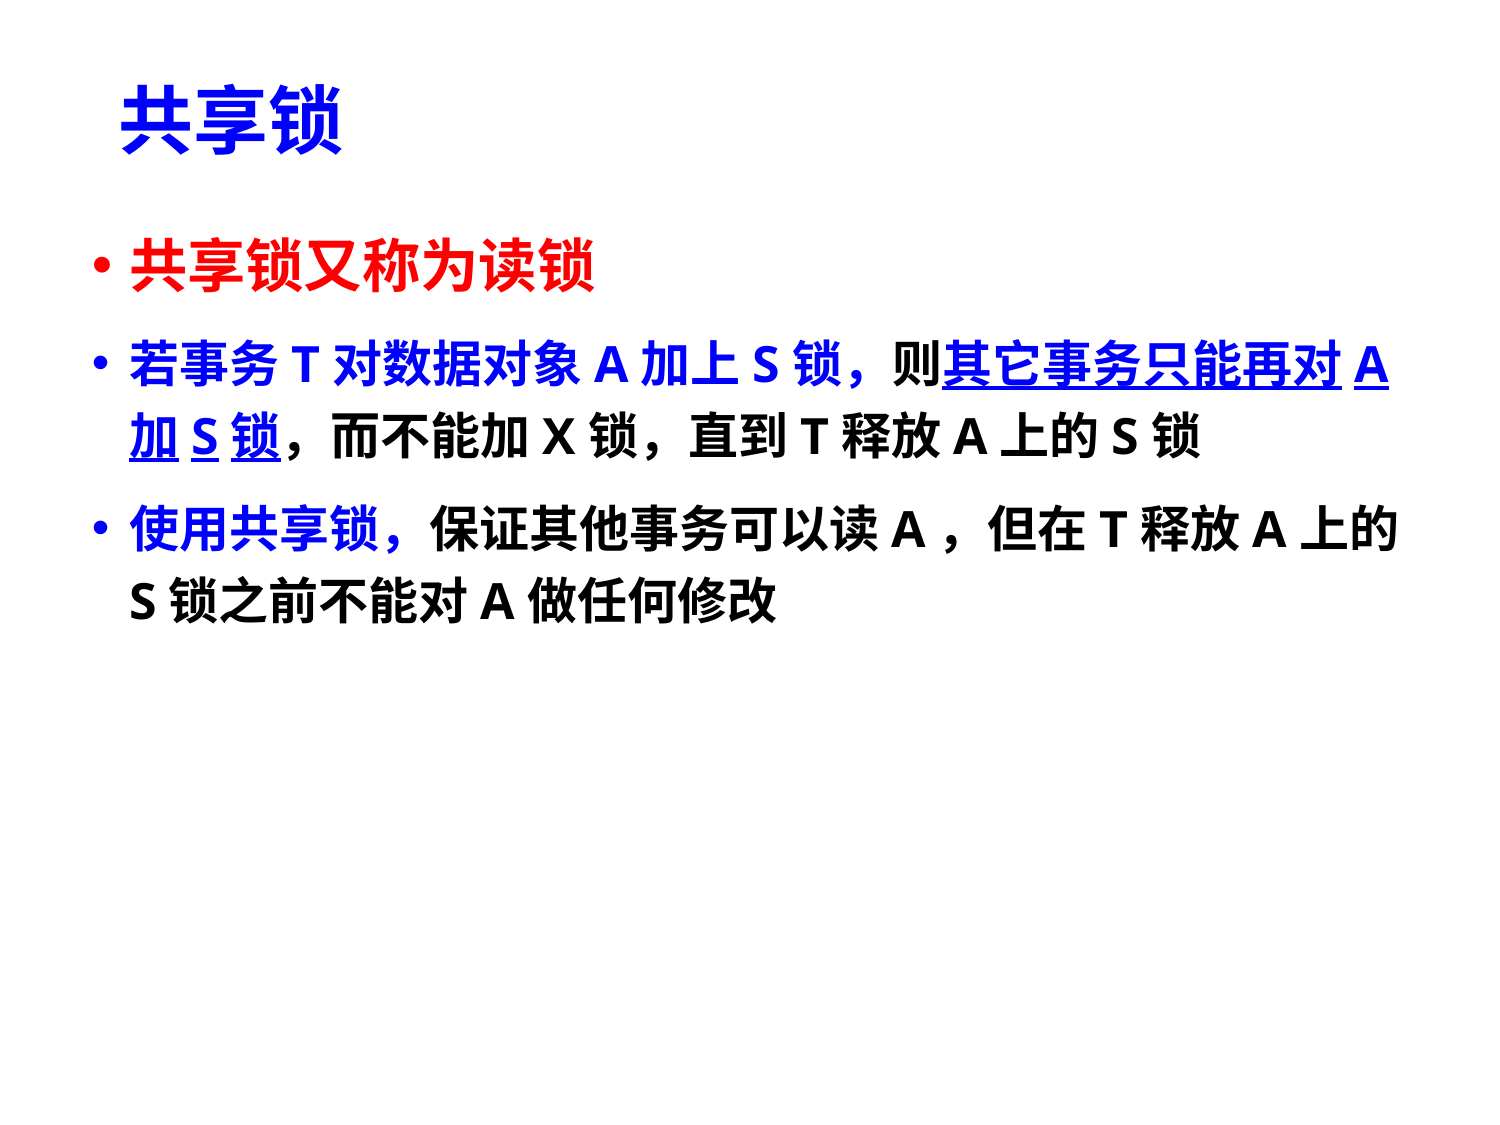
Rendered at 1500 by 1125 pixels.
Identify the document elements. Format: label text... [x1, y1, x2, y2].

title 共享锁 [103, 59, 1397, 190]
list 共享锁又称为读锁 若事务T对数据对象A加上S锁，则其它事务只能再对A加S锁，而不能加X锁，直到T释放A上的S锁 使用共享锁，保证其他事务可以读A，但在T释放A上的S锁之前不能对A做任何修改 [76, 208, 1427, 946]
